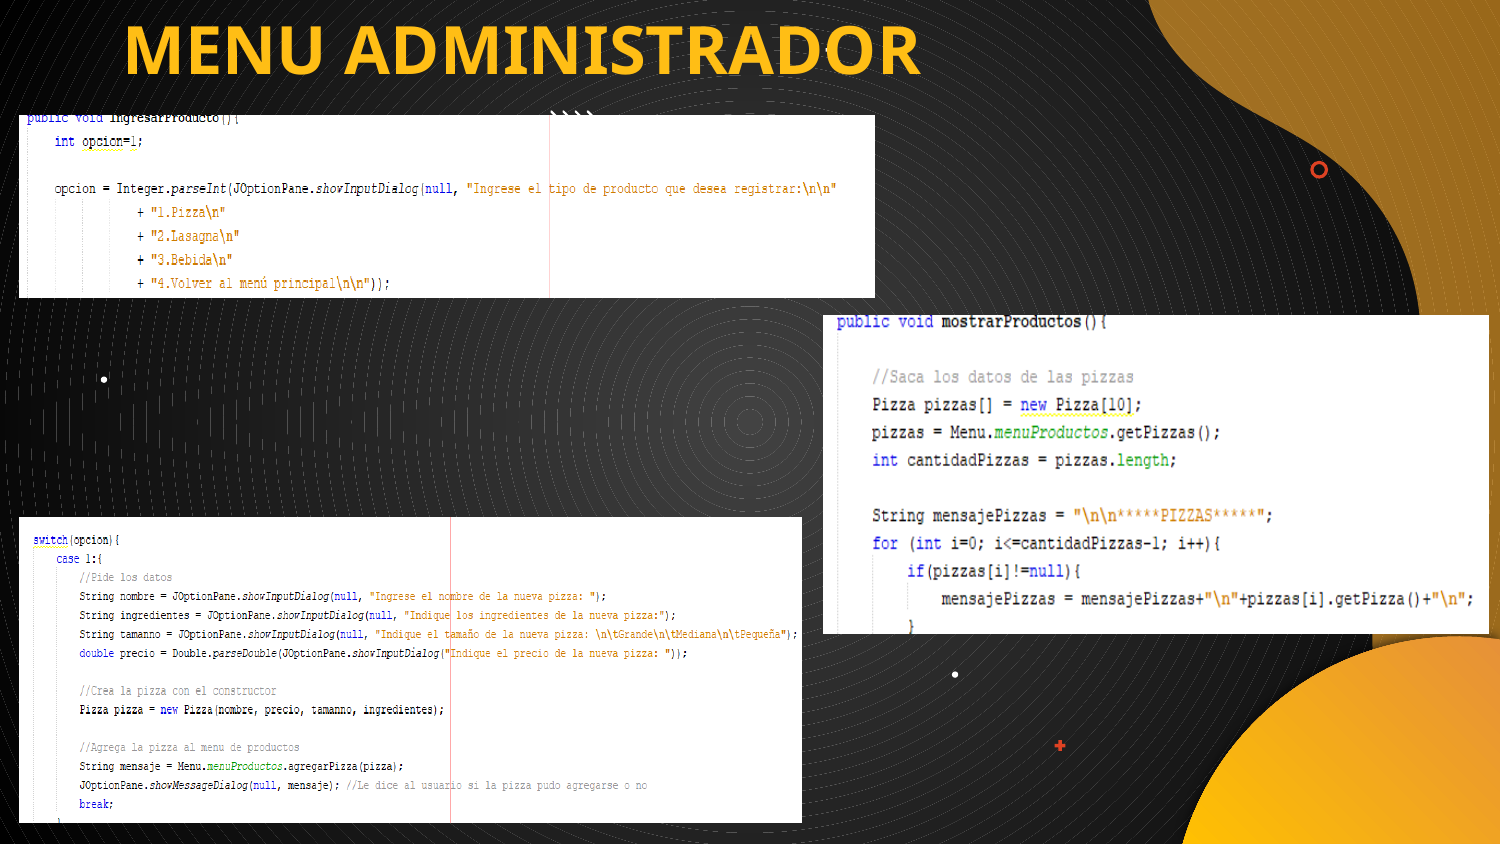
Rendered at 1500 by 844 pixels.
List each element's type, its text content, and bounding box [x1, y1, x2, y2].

picture [19, 517, 802, 823]
picture [823, 315, 1489, 635]
title MENU ADMINISTRADOR [122, 0, 1165, 89]
picture [19, 115, 875, 299]
